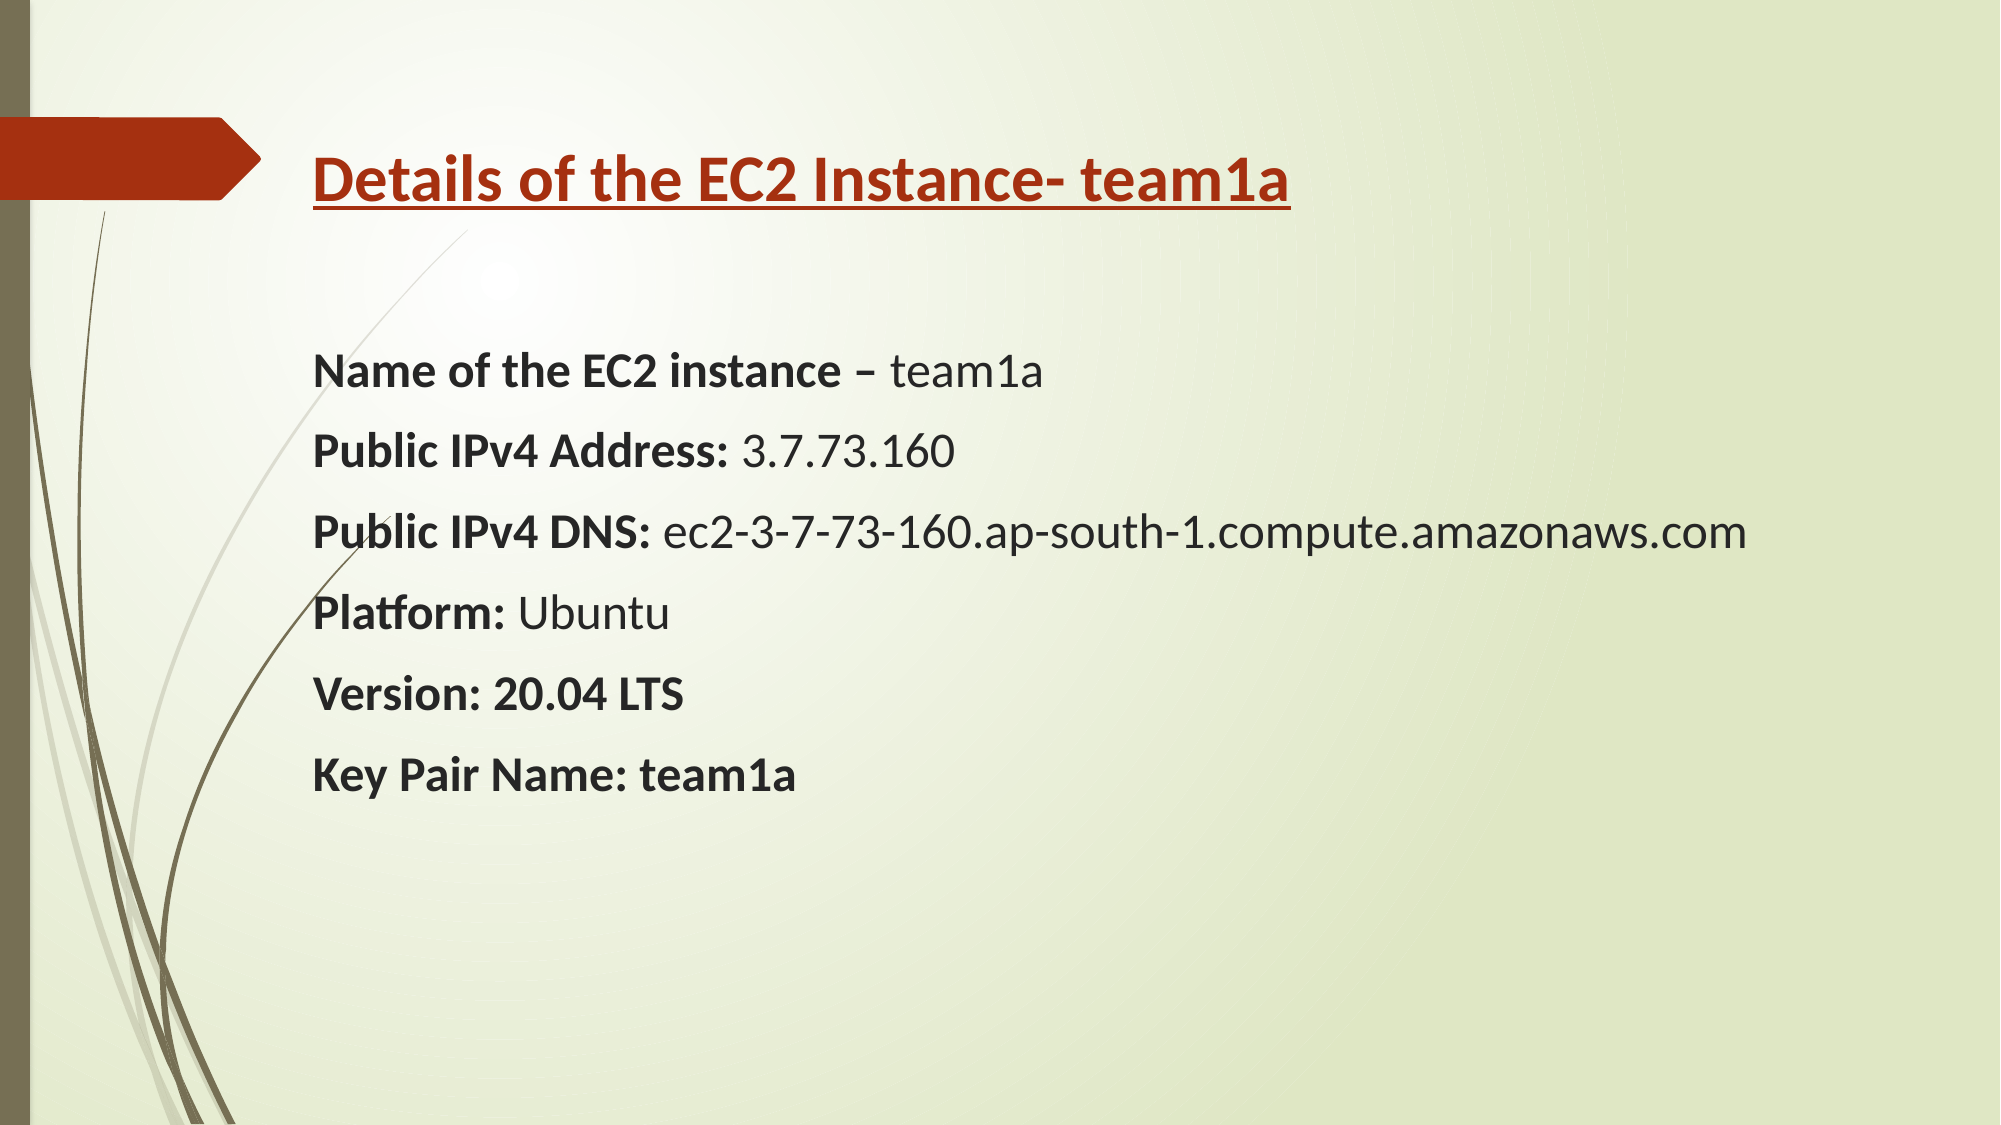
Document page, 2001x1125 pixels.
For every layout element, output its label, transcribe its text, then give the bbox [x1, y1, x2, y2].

list Details of the EC2 Instance- team1a Name of the EC2 instance – team1a Public IPv4 Address: 3.7.73.160 Public IPv4 DNS: ec2-3-7-73-160.ap-south-1.compute.amazonaws.com Platform: Ubuntu Version: 20.04 LTS Key Pair Name: team1a [297, 127, 1888, 1054]
